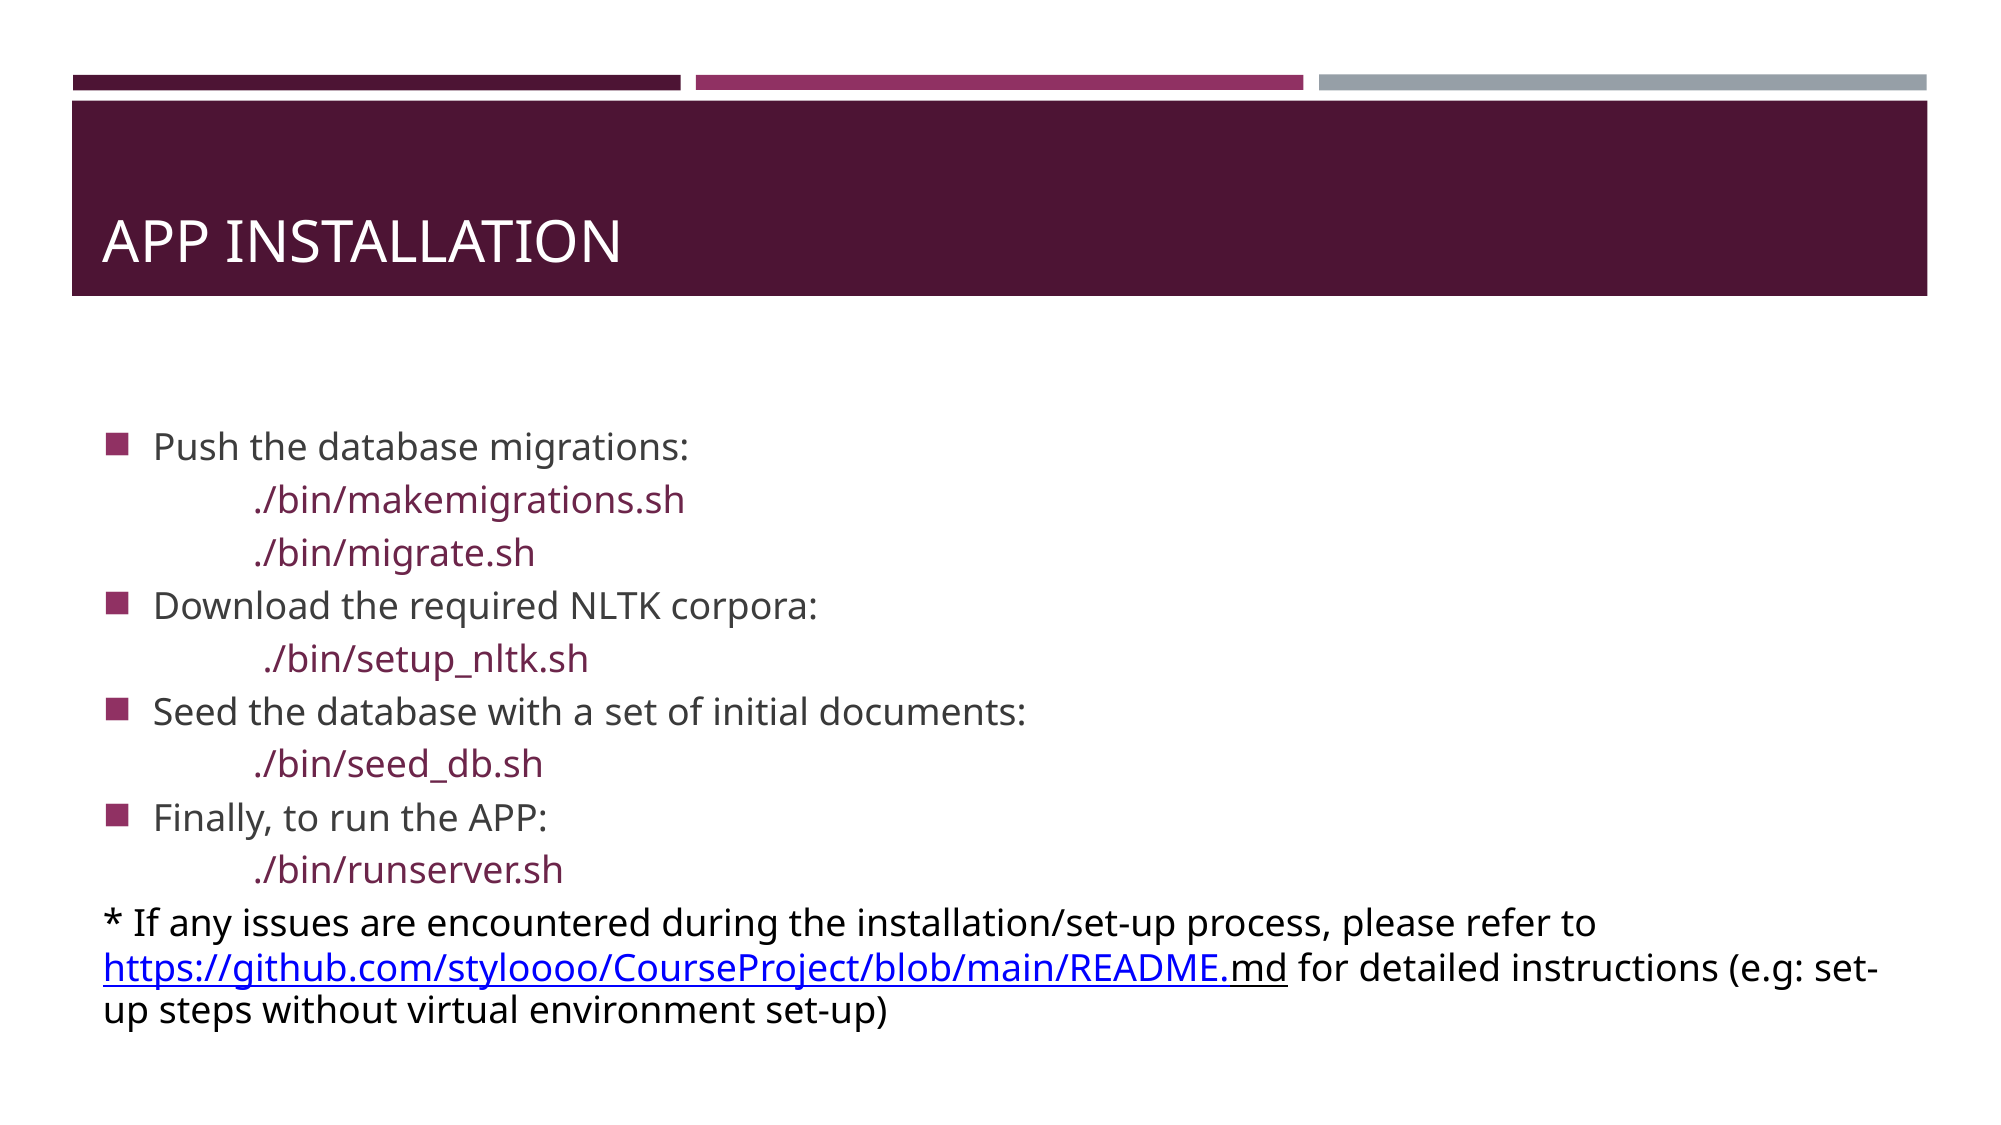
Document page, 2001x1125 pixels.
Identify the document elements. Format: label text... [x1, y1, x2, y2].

title App installation [94, 114, 1906, 282]
list Push the database migrations: ./bin/makemigrations.sh ./bin/migrate.sh Download the required NLTK corpora: ./bin/setup_nltk.sh Seed the database with a set of initial documents: ./bin/seed_db.sh Finally, to run the APP: ./bin/runserver.sh * If any issues are encountered during the installation/set-up process, please refer to https://github.com/styloooo/CourseProject/blob/main/README.md for detailed instructions (e.g: set-up steps without virtual environment set-up) [94, 366, 1906, 1094]
